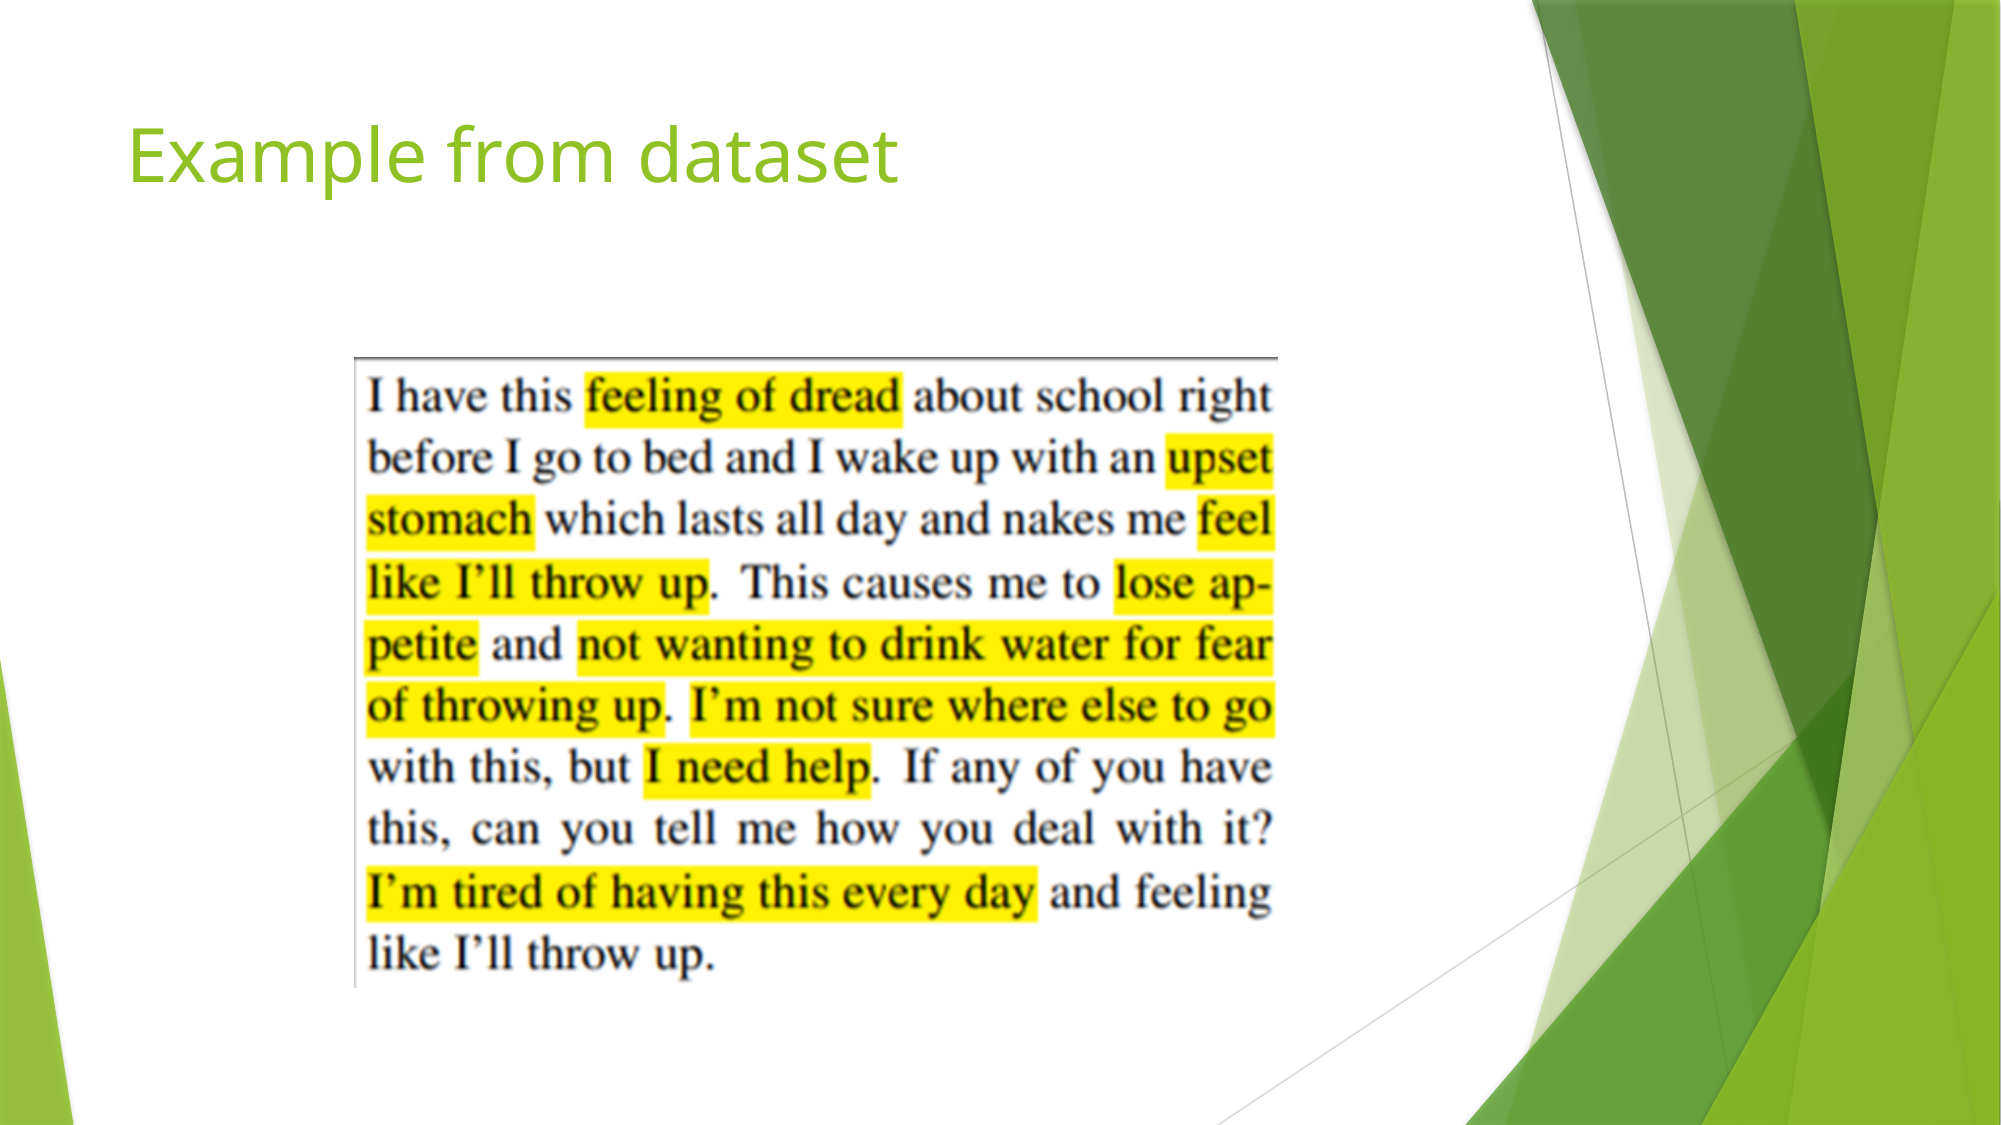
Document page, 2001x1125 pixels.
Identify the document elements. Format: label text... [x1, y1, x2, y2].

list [354, 357, 1279, 989]
title Example from dataset [111, 99, 1522, 317]
